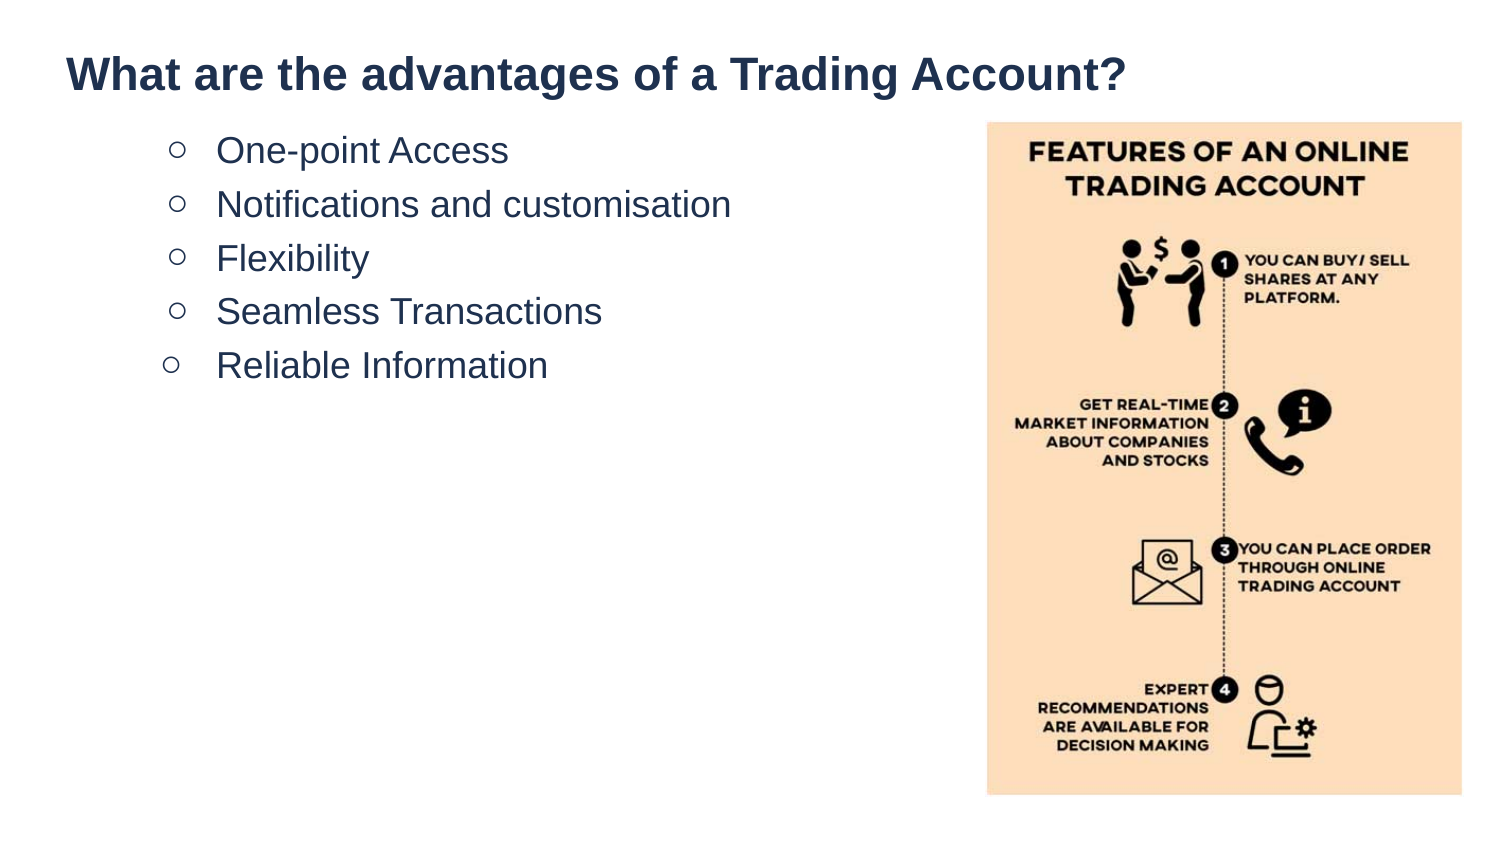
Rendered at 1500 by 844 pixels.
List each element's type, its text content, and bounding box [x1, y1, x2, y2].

picture [985, 119, 1464, 797]
list What are the advantages of a Trading Account? One-point Access Notifications and customisation Flexibility Seamless Transactions Reliable Information [51, 23, 1449, 738]
